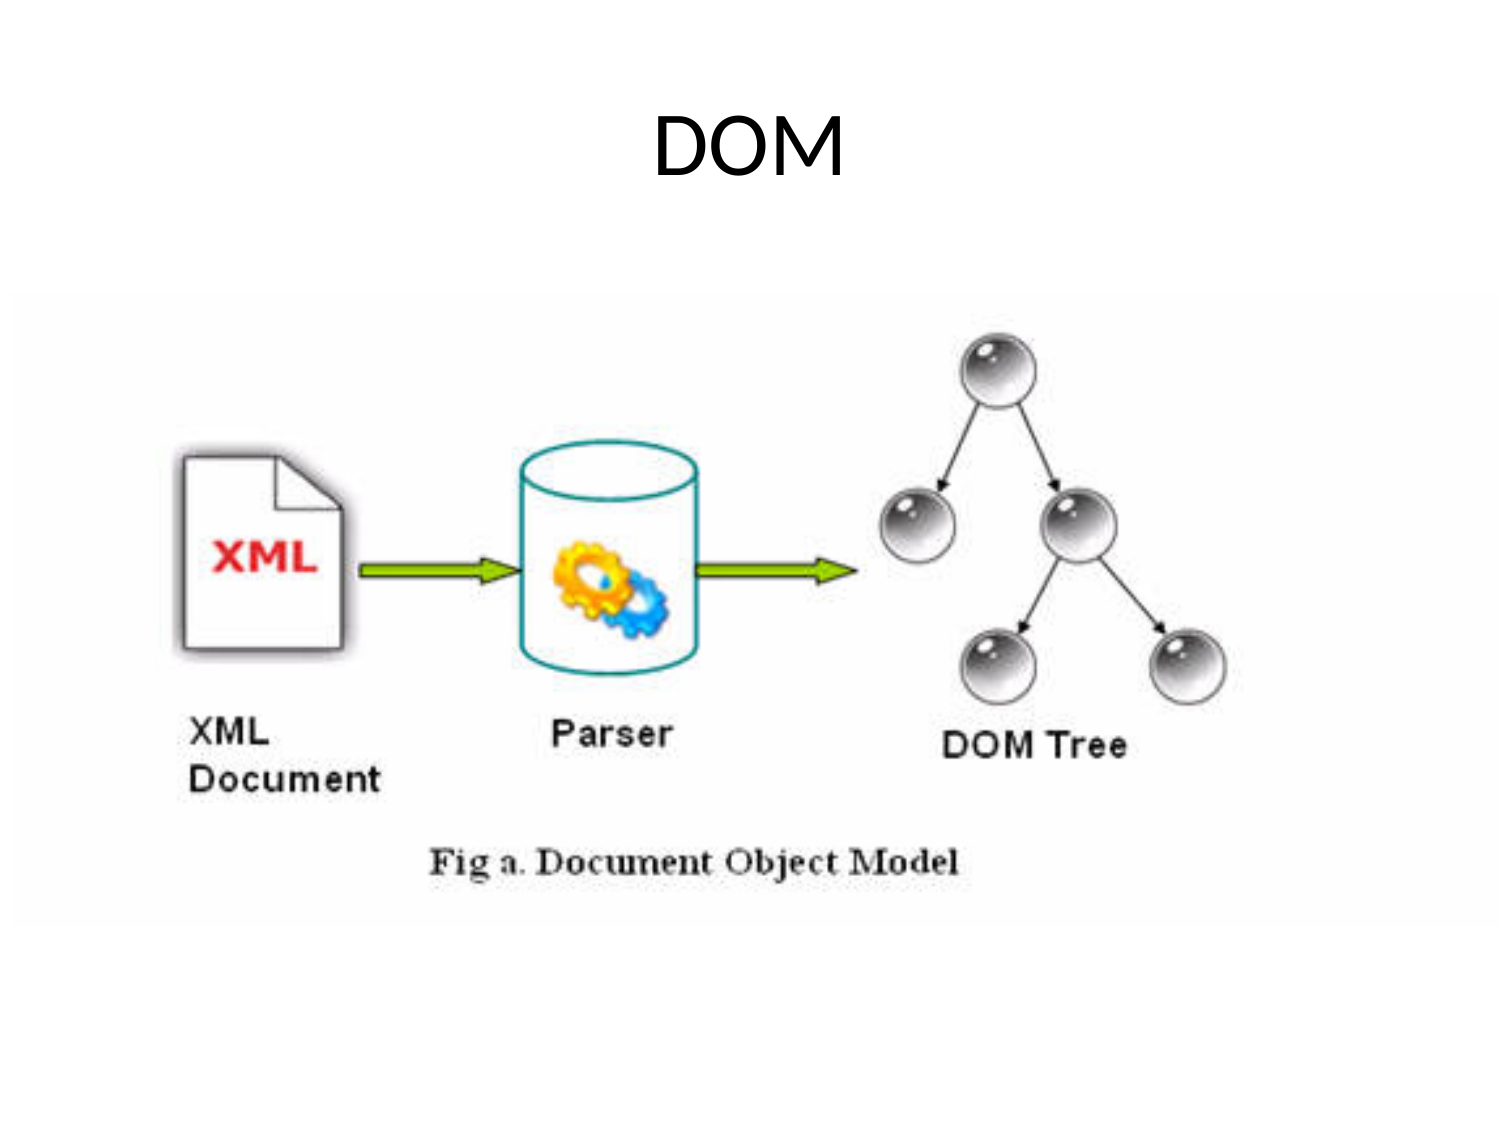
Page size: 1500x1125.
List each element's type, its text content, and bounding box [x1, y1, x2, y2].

picture [11, 292, 1500, 926]
title DOM [75, 45, 1425, 233]
